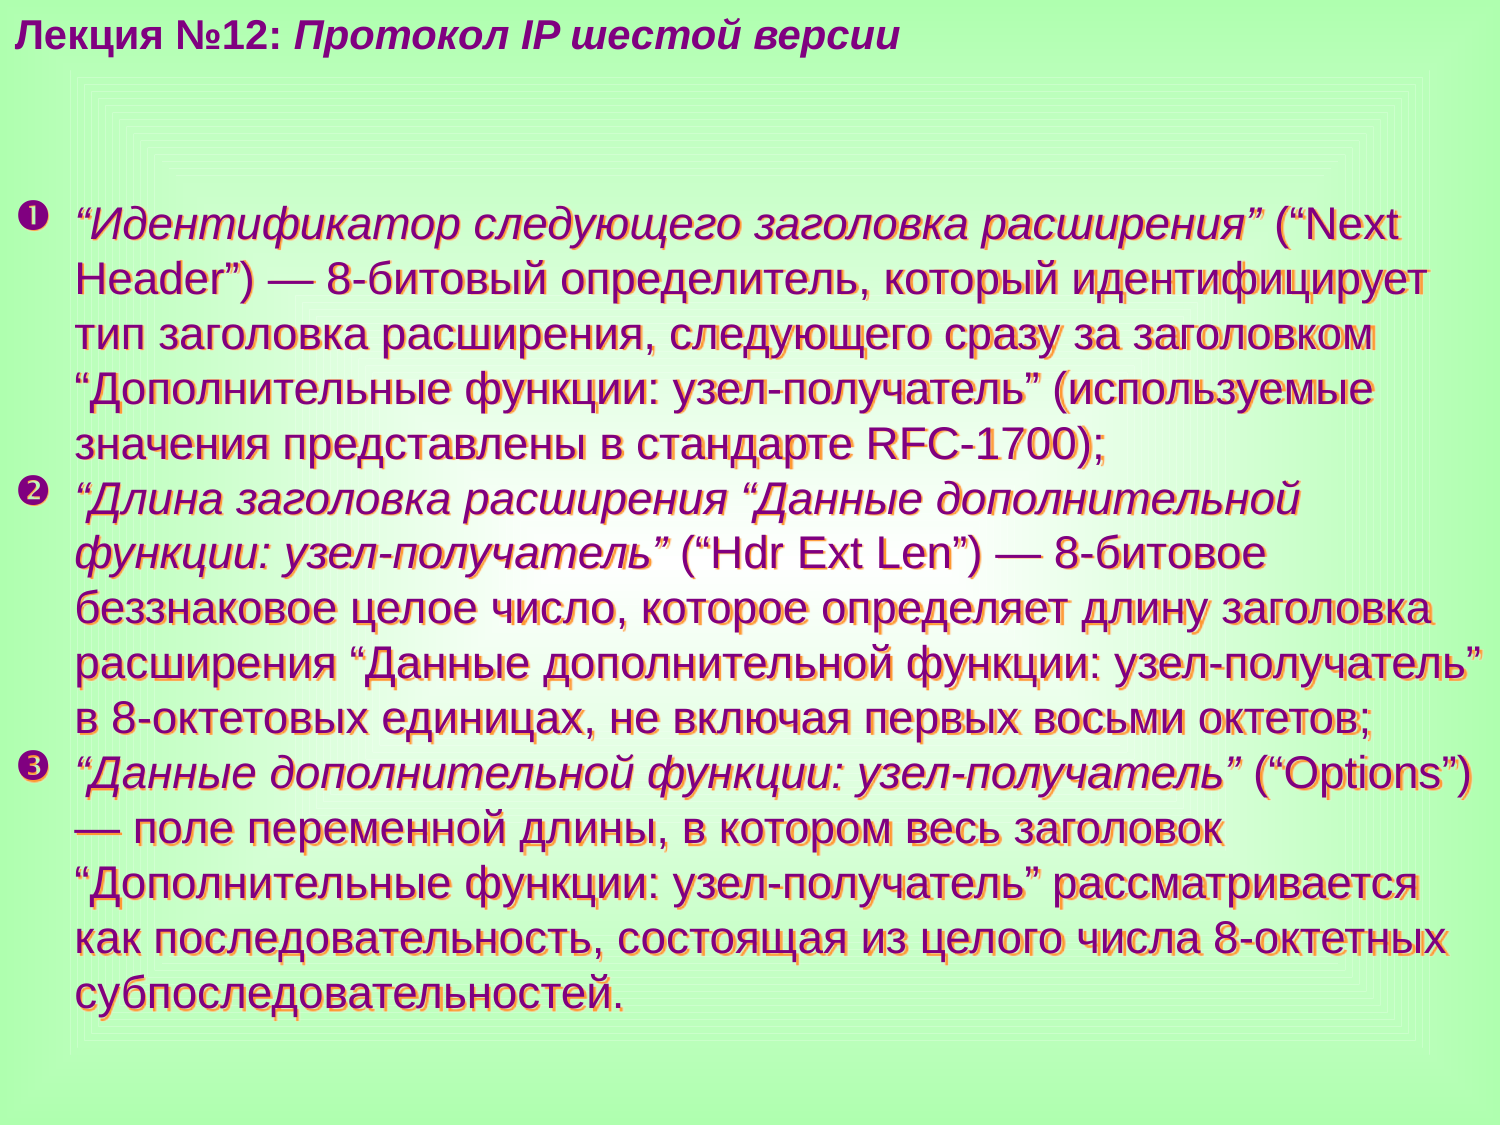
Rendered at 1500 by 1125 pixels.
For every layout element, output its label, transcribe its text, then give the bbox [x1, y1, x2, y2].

text_box Лекция №12: Протокол IP шестой версии [0, 0, 957, 65]
text_box “Идентификатор следующего заголовка расширения” (“Next Header”) — 8-битовый определитель, который идентифицирует тип заголовка расширения, следующего сразу за заголовком “Дополнительные функции: узел-получатель” (используемые значения представлены в стандарте RFC-1700); “Длина заголовка расширения “Данные дополнительной функции: узел-получатель” (“Hdr Ext Len”) — 8-битовое беззнаковое целое число, которое определяет длину заголовка расширения “Данные дополнительной функции: узел-получатель” в 8-октетовых единицах, не включая первых восьми октетов; “Данные дополнительной функции: узел-получатель” (“Options”) — поле переменной длины, в котором весь заголовок “Дополнительные функции: узел-получатель” рассматривается как последовательность, состоящая из целого числа 8-октетных субпоследовательностей. [0, 185, 1500, 1026]
